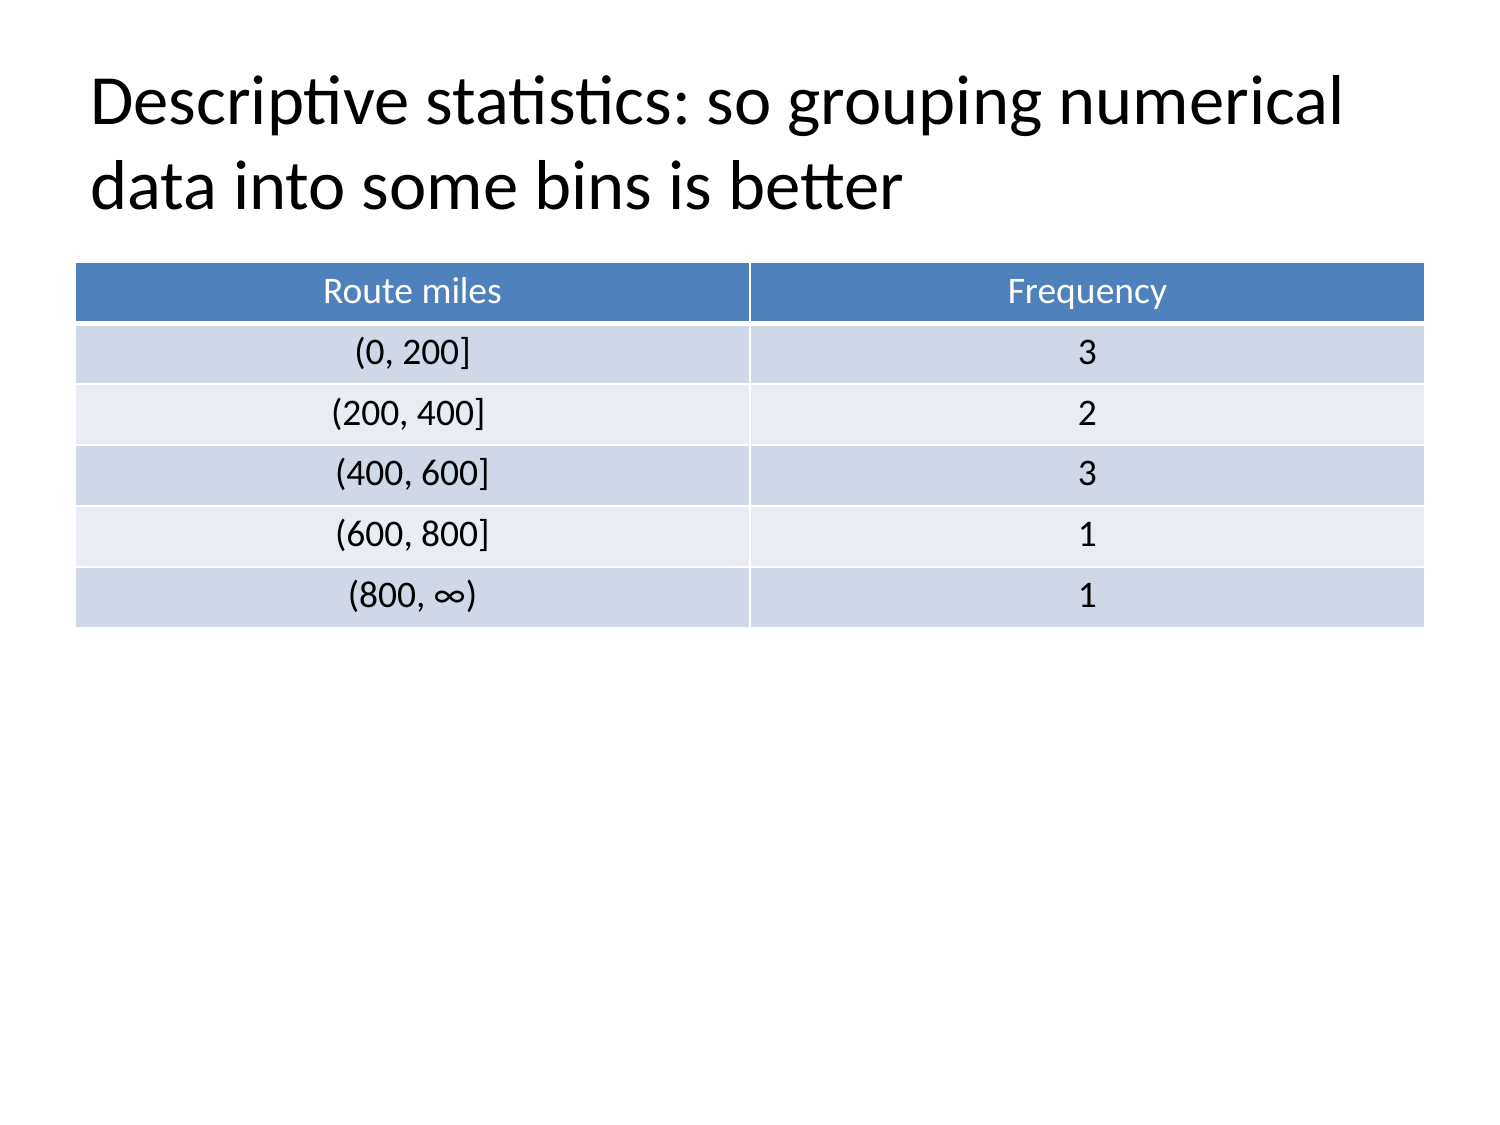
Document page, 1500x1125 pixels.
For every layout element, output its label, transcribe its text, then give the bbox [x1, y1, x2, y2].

table_cell (400, 600] [76, 446, 749, 505]
table_cell (200, 400] [76, 385, 749, 444]
table_cell 3 [751, 446, 1424, 505]
table_cell 2 [751, 385, 1424, 444]
table_cell 3 [751, 326, 1424, 383]
table_cell 1 [751, 568, 1424, 627]
table_header Route miles [76, 263, 749, 321]
title Descriptive statistics: so grouping numerical data into some bins is better [75, 45, 1425, 233]
table_cell 1 [751, 507, 1424, 566]
table_cell (0, 200] [76, 326, 749, 383]
table_header Frequency [751, 263, 1424, 321]
table_cell (600, 800] [76, 507, 749, 566]
table_cell (800, ∞) [76, 568, 749, 627]
